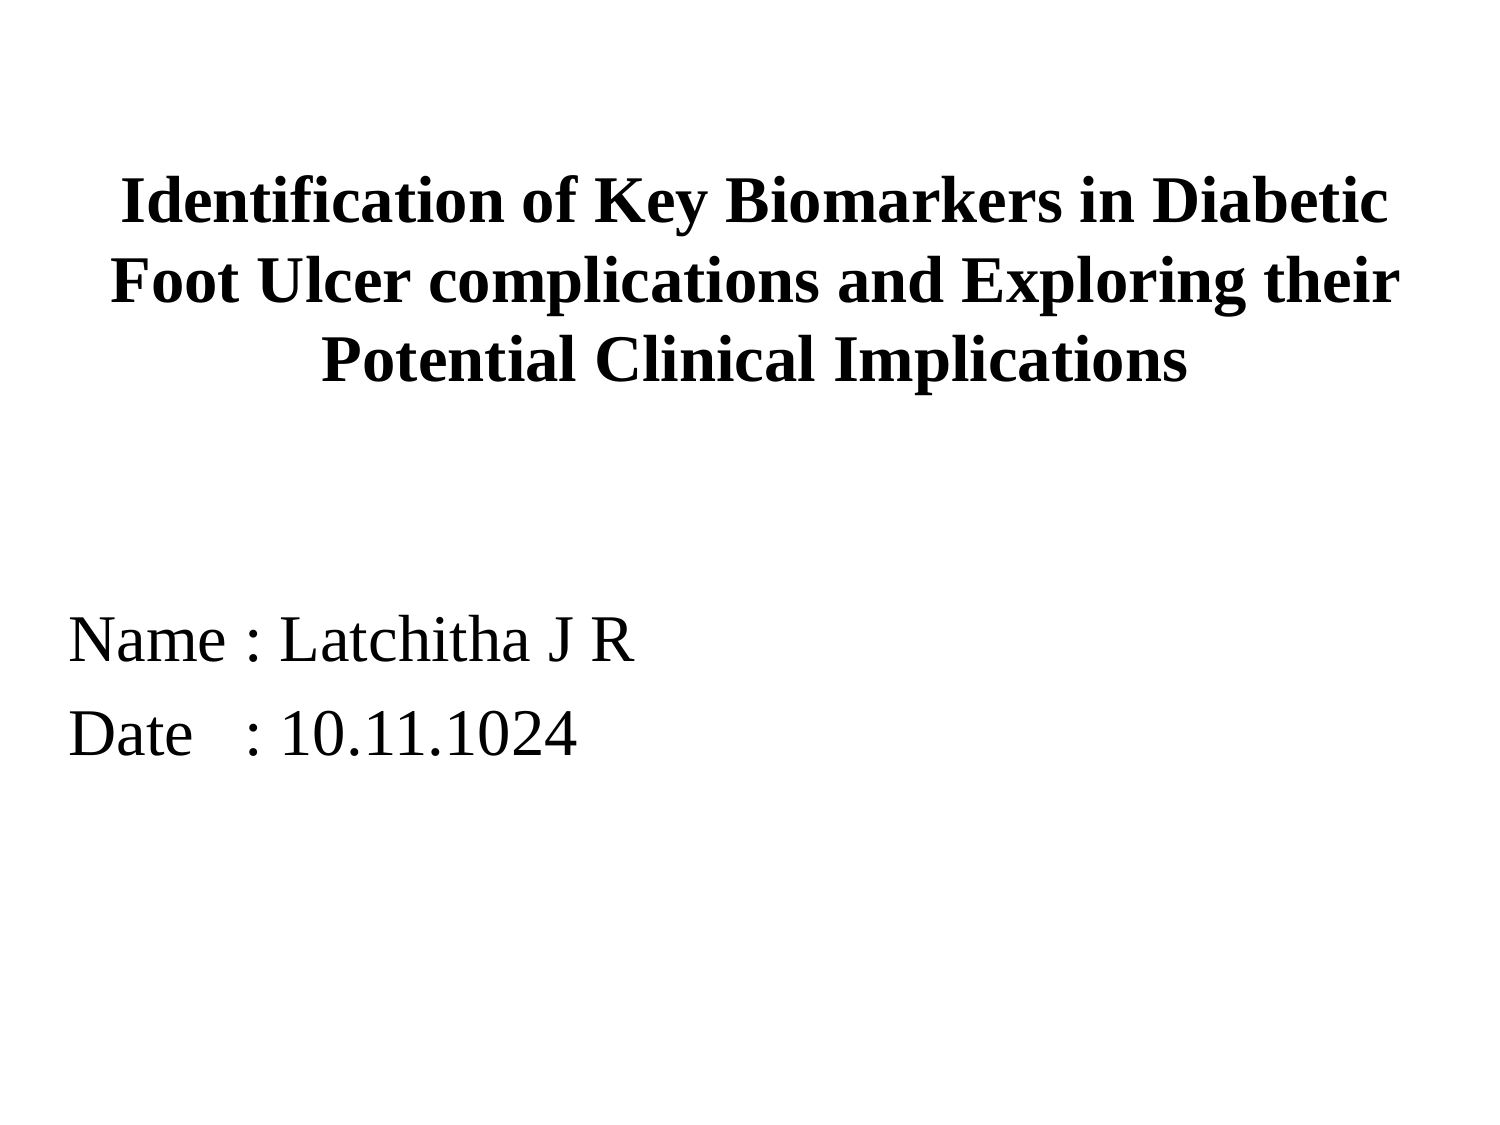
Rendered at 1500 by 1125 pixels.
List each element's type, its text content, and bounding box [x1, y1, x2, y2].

list Identification of Key Biomarkers in Diabetic Foot Ulcer complications and Exploring their Potential Clinical Implications Name : Latchitha J R Date : 10.11.1024 [53, 54, 1459, 1071]
